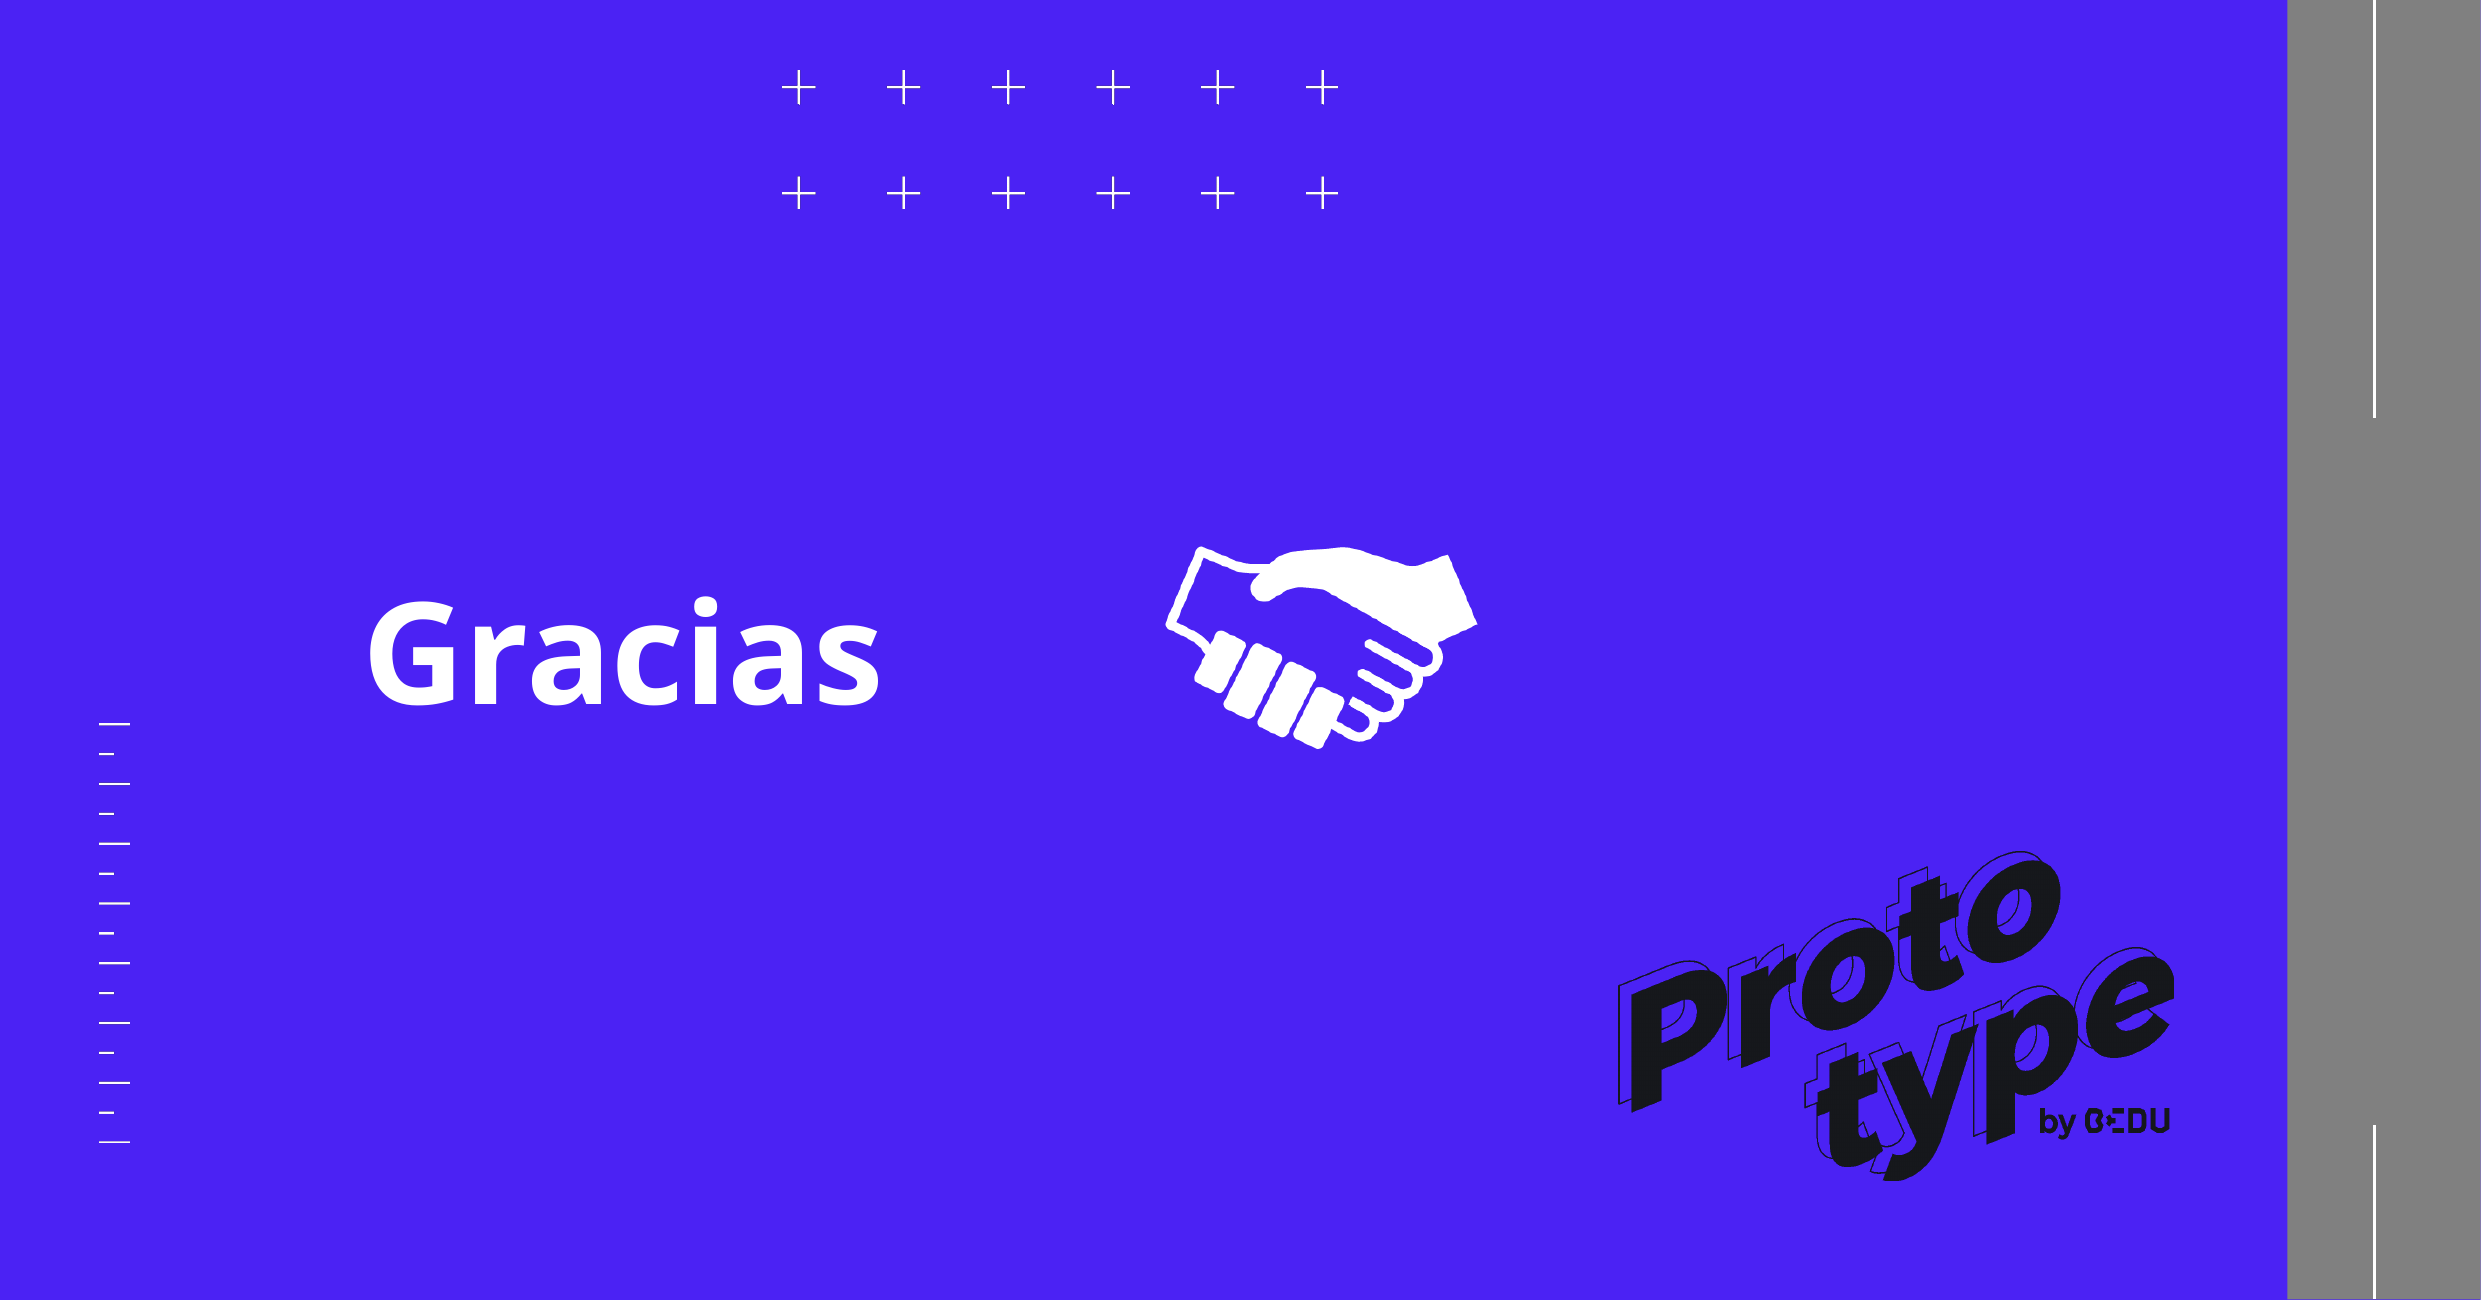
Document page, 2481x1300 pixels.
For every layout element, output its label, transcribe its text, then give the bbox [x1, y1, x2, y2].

picture [1146, 475, 1501, 821]
picture [782, 70, 1339, 210]
picture [1618, 850, 2175, 1181]
picture [99, 723, 130, 1143]
text_box [2287, 0, 2481, 1300]
text_box Gracias [337, 538, 1141, 758]
